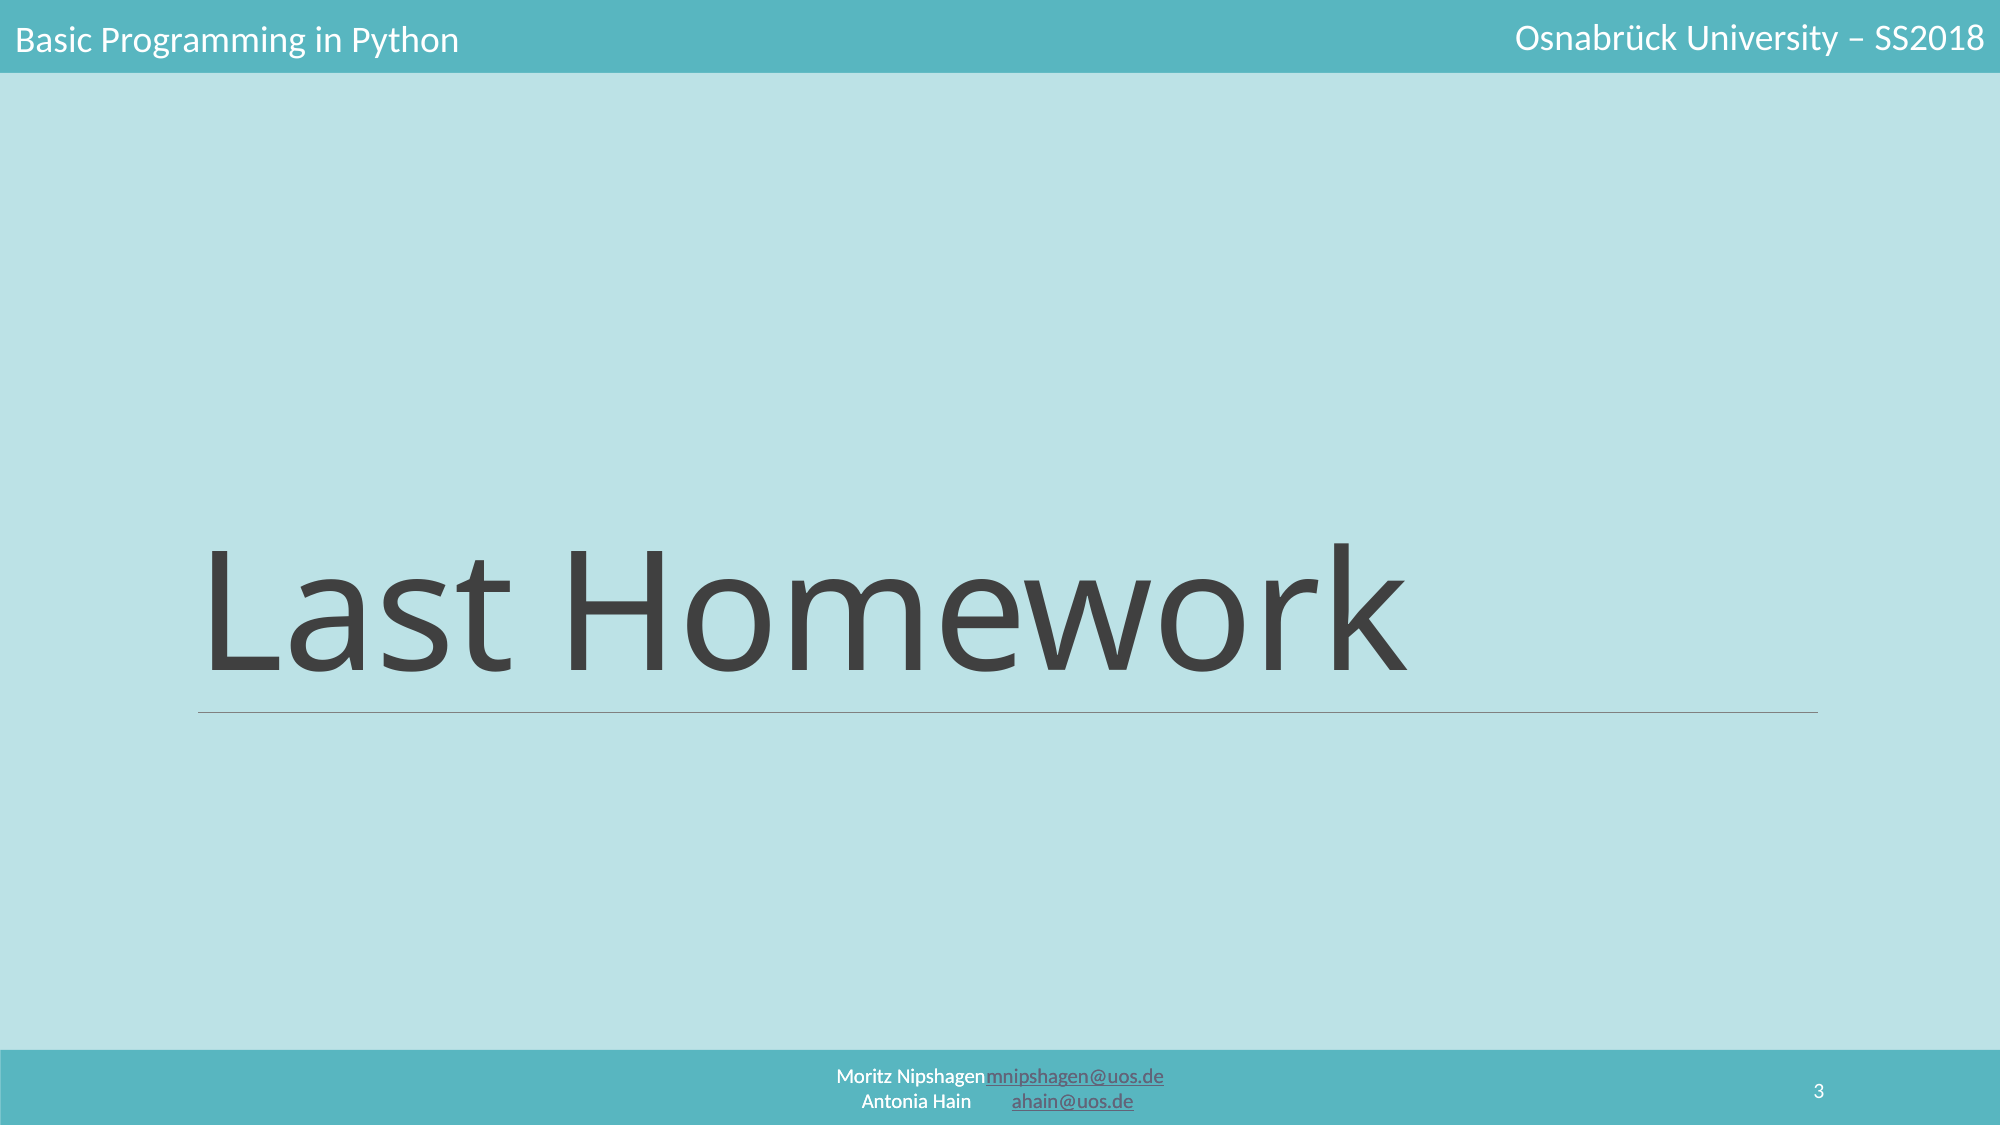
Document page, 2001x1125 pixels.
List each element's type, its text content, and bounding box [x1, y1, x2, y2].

slide_number 3 [1624, 1059, 1840, 1120]
title Last Homework [181, 206, 1830, 713]
